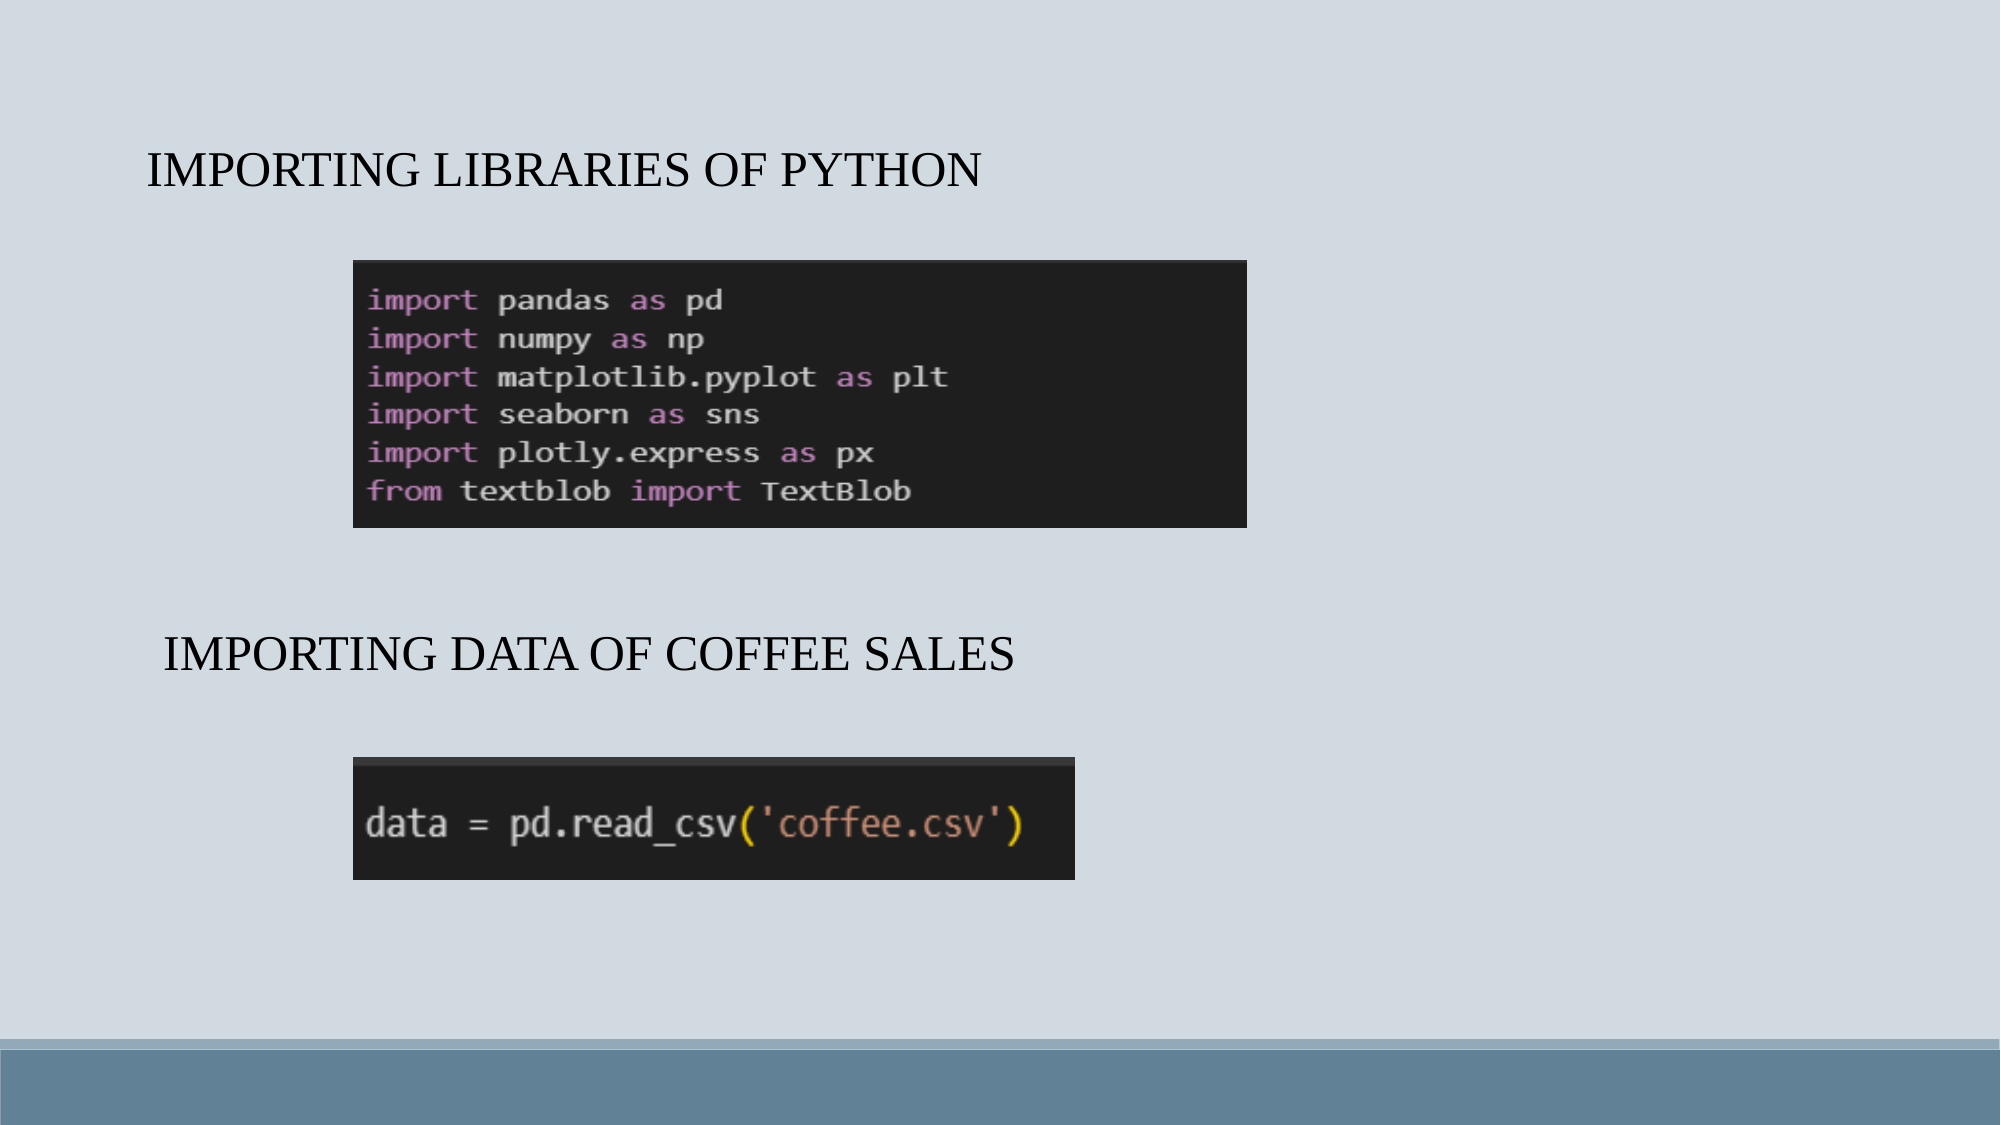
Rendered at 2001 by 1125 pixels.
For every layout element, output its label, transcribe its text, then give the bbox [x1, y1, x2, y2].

text_box IMPORTING DATA OF COFFEE SALES [148, 612, 1149, 688]
picture [352, 756, 1076, 881]
text_box IMPORTING LIBRARIES OF PYTHON [131, 129, 1312, 204]
picture [352, 259, 1247, 528]
